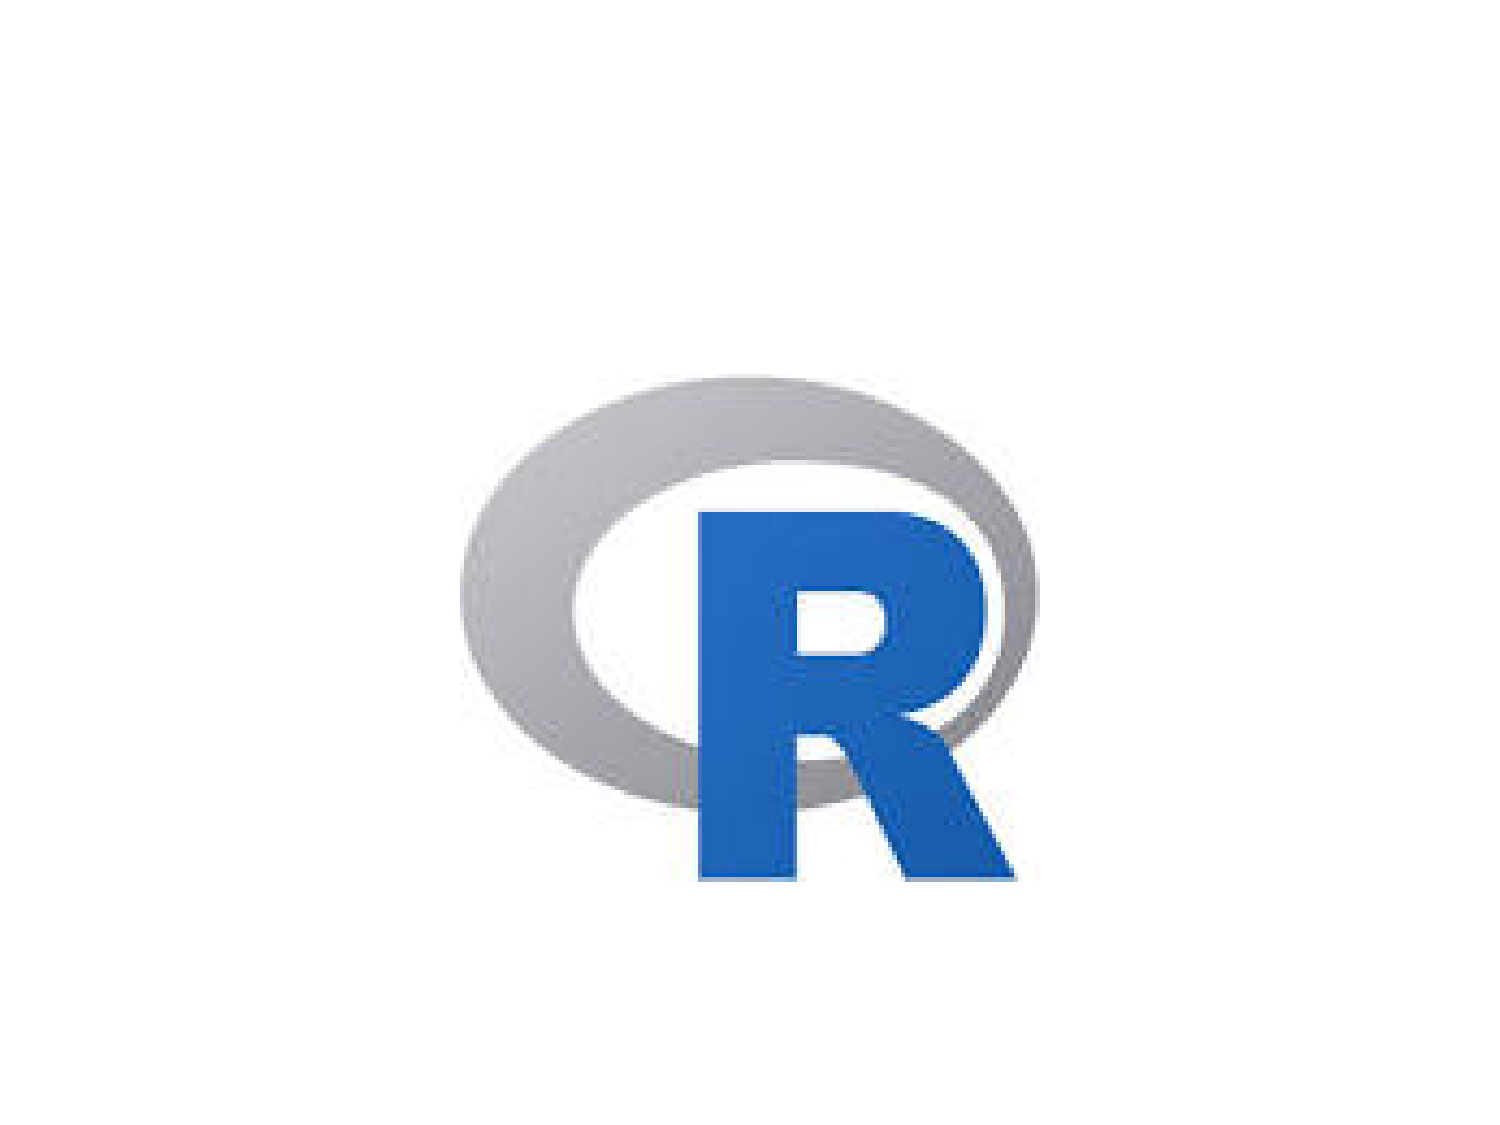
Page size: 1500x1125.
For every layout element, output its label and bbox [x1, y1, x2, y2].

list [459, 374, 1040, 882]
